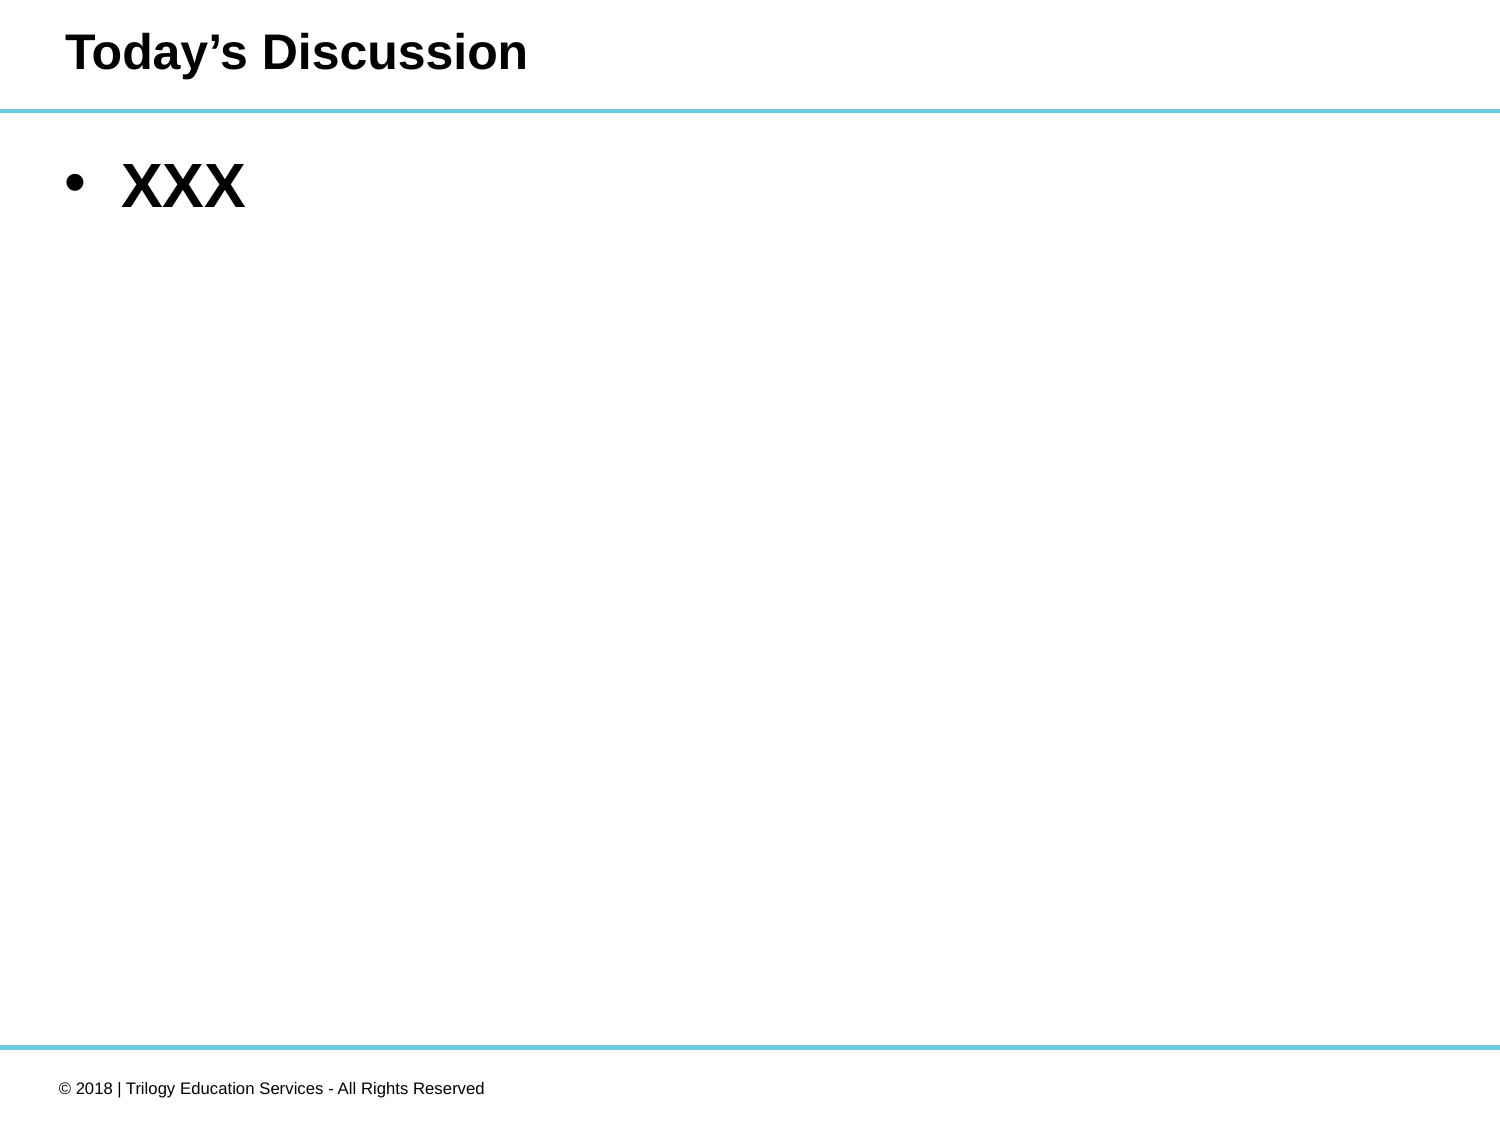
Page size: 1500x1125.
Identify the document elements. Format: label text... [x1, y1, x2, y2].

text_box XXX [49, 137, 1475, 303]
title Today’s Discussion [50, 0, 1475, 108]
